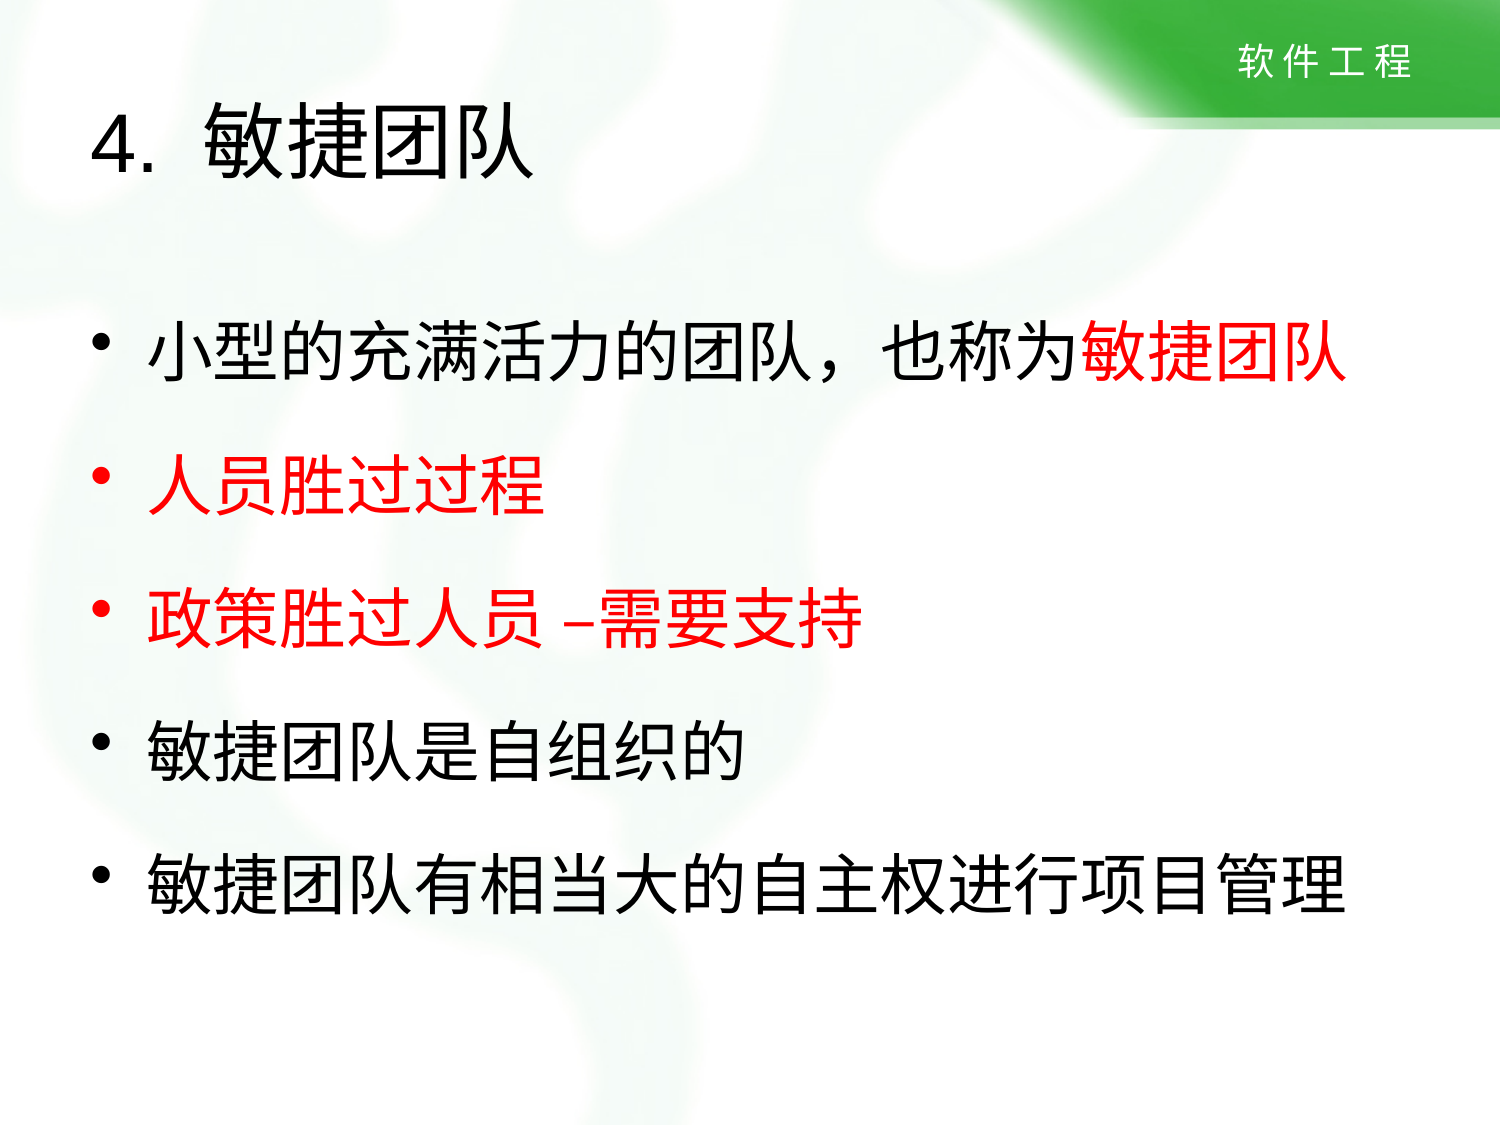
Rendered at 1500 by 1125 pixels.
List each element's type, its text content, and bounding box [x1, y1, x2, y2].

list 小型的充满活力的团队，也称为敏捷团队 人员胜过过程 政策胜过人员 –需要支持 敏捷团队是自组织的 敏捷团队有相当大的自主权进行项目管理 [75, 262, 1425, 1005]
picture [0, 0, 1500, 1125]
title 4. 敏捷团队 [75, 45, 1425, 233]
